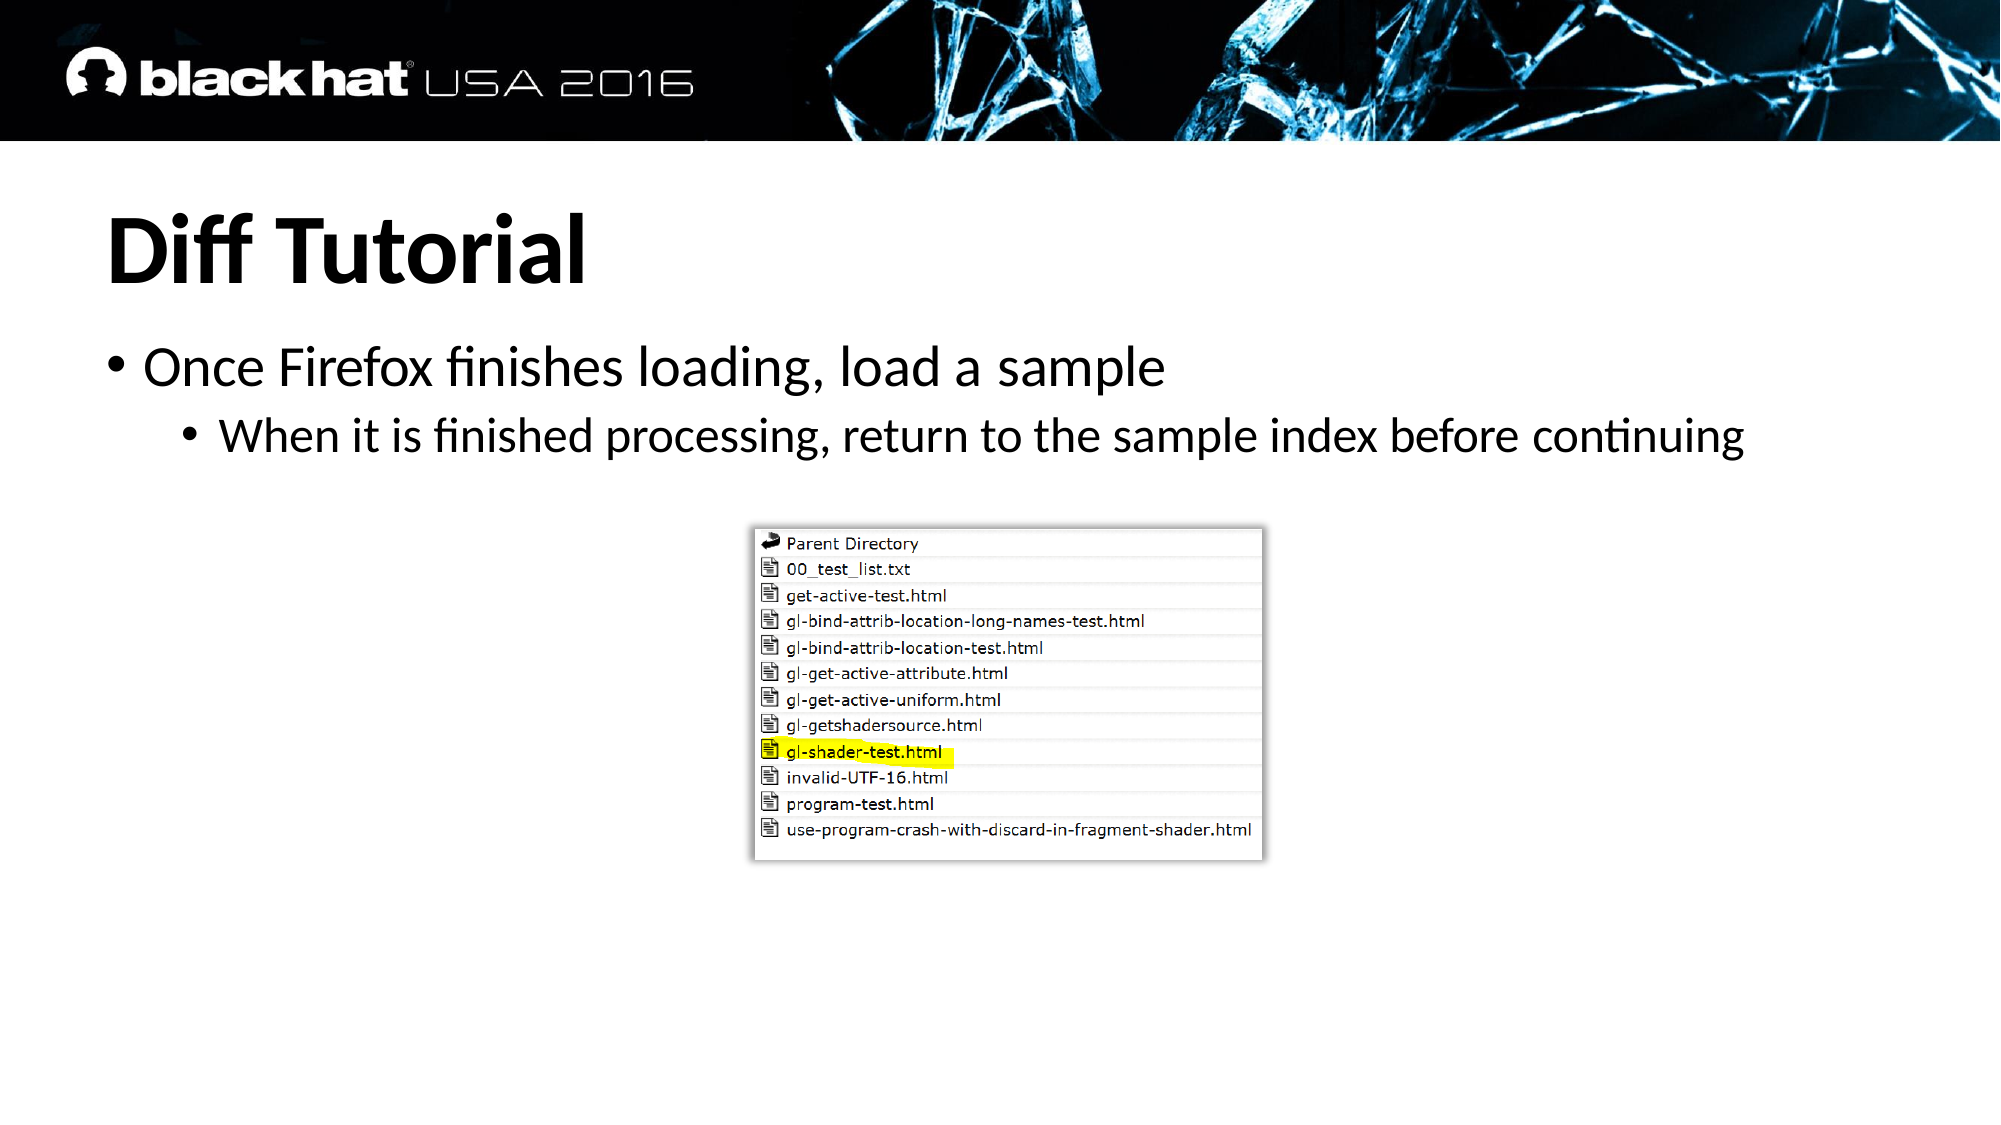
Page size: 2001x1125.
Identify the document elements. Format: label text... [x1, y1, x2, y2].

title Diff Tutorial [103, 181, 602, 320]
picture [1424, 0, 1432, 8]
text_box [742, 518, 1276, 871]
picture [1968, 121, 1974, 129]
picture [0, 0, 2000, 145]
picture [1949, 100, 1956, 107]
text_box [755, 529, 1262, 860]
text_box Once Firefox finishes loading, load a sample When it is finished processing, return to the sample index before continuing [103, 320, 1759, 463]
